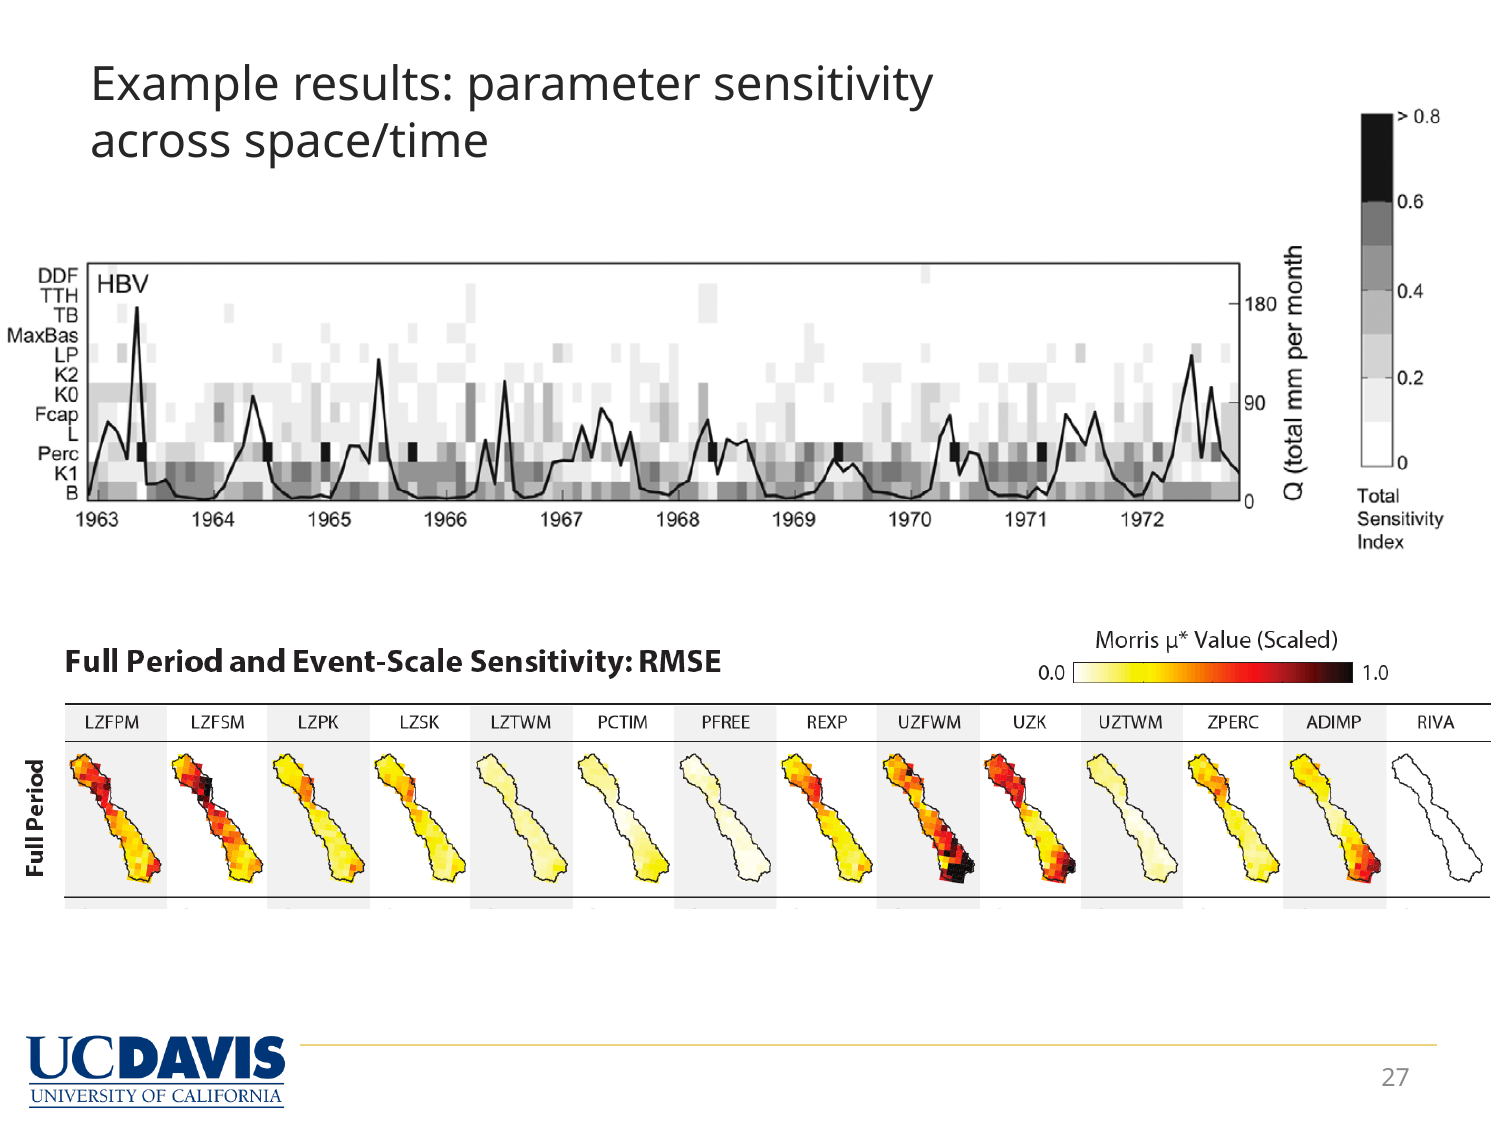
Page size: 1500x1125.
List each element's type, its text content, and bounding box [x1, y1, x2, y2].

slide_number 27 [1237, 1056, 1425, 1100]
picture [24, 1034, 288, 1109]
picture [1349, 93, 1456, 563]
picture [4, 243, 1324, 532]
picture [0, 599, 1499, 909]
title Example results: parameter sensitivity across space/time [75, 45, 1038, 175]
